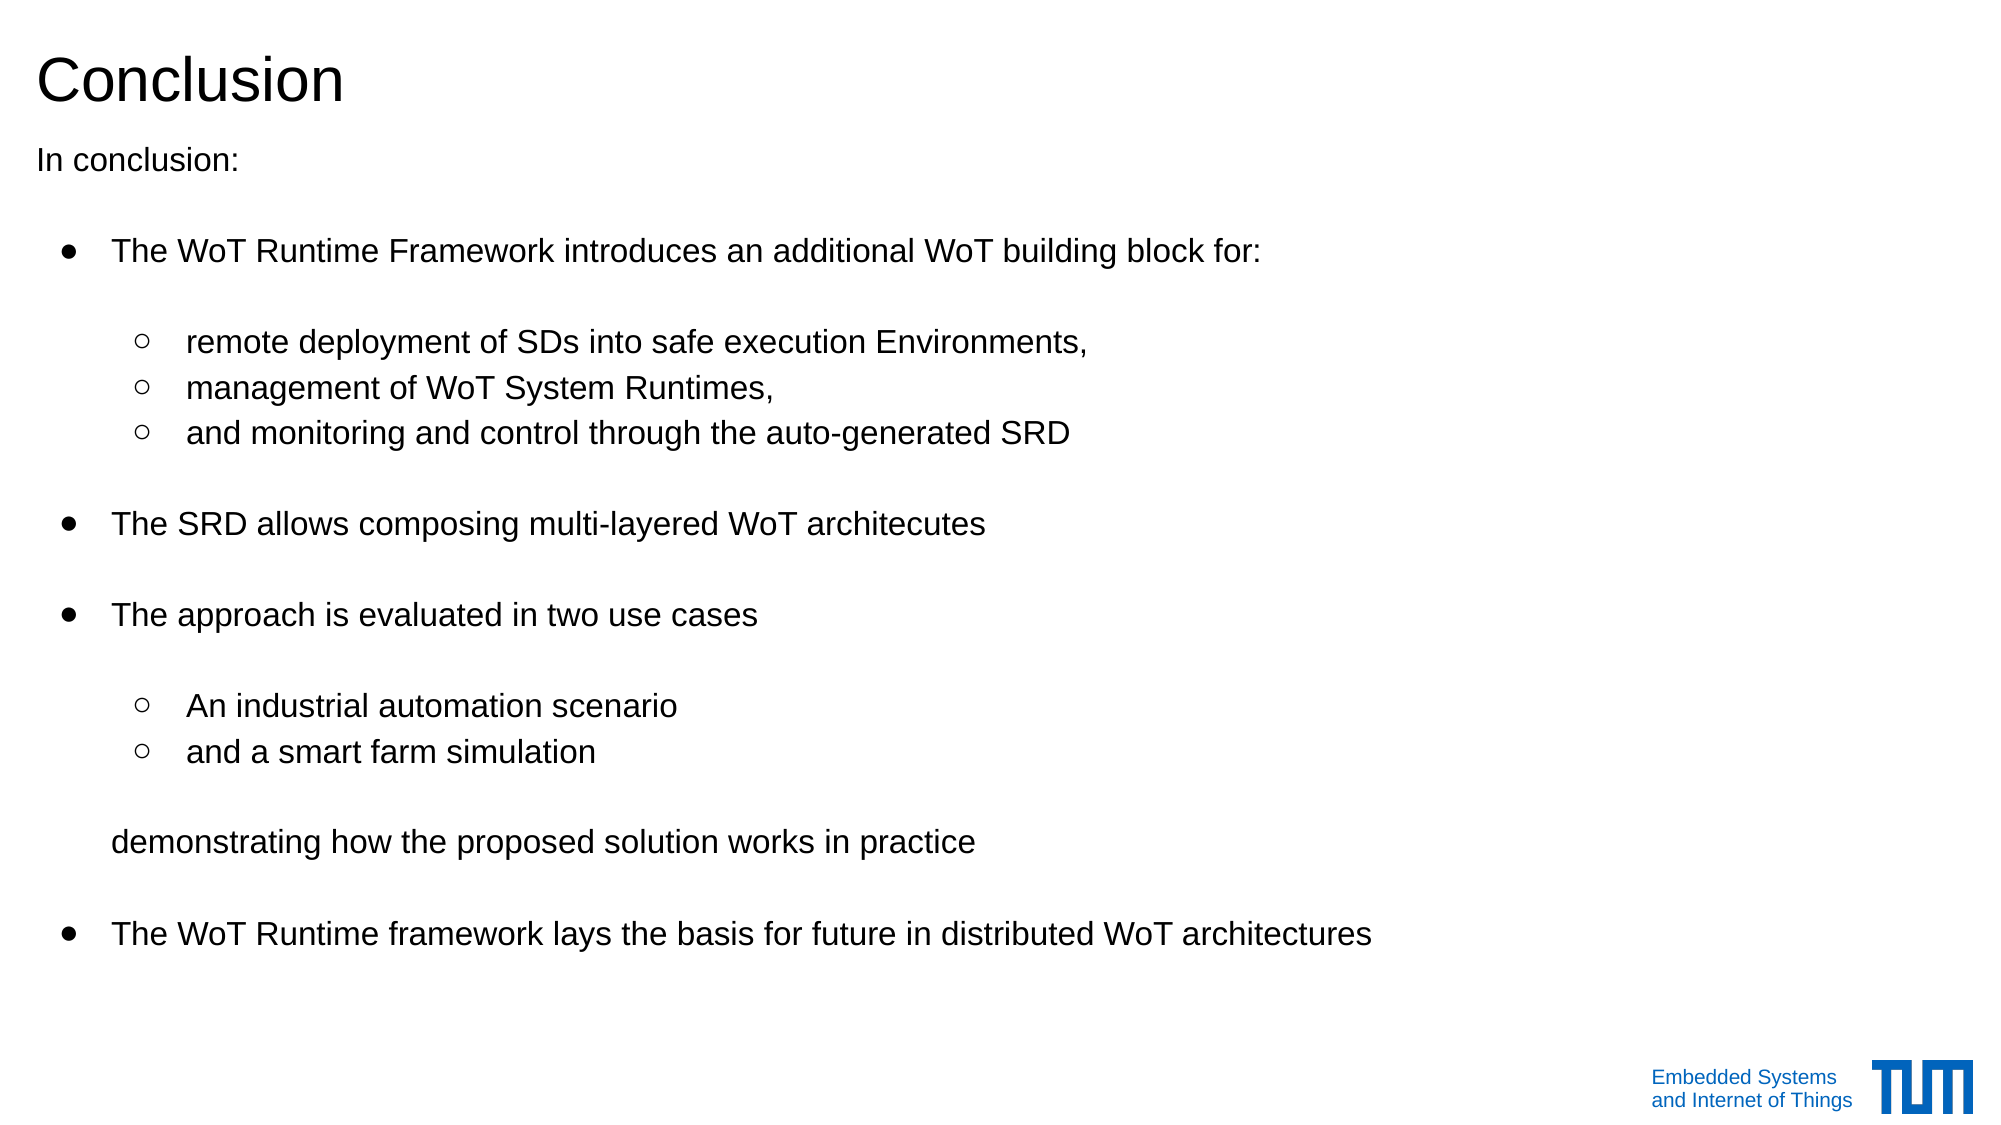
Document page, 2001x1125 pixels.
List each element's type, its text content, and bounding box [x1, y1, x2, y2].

list In conclusion: The WoT Runtime Framework introduces an additional WoT building block for: remote deployment of SDs into safe execution Environments, management of WoT System Runtimes, and monitoring and control through the auto-generated SRD The SRD allows composing multi-layered WoT architecutes The approach is evaluated in two use cases An industrial automation scenario and a smart farm simulation demonstrating how the proposed solution works in practice The WoT Runtime framework lays the basis for future in distributed WoT architectures [36, 133, 1968, 1043]
picture [1872, 1060, 1973, 1114]
title Conclusion [36, 34, 1968, 102]
